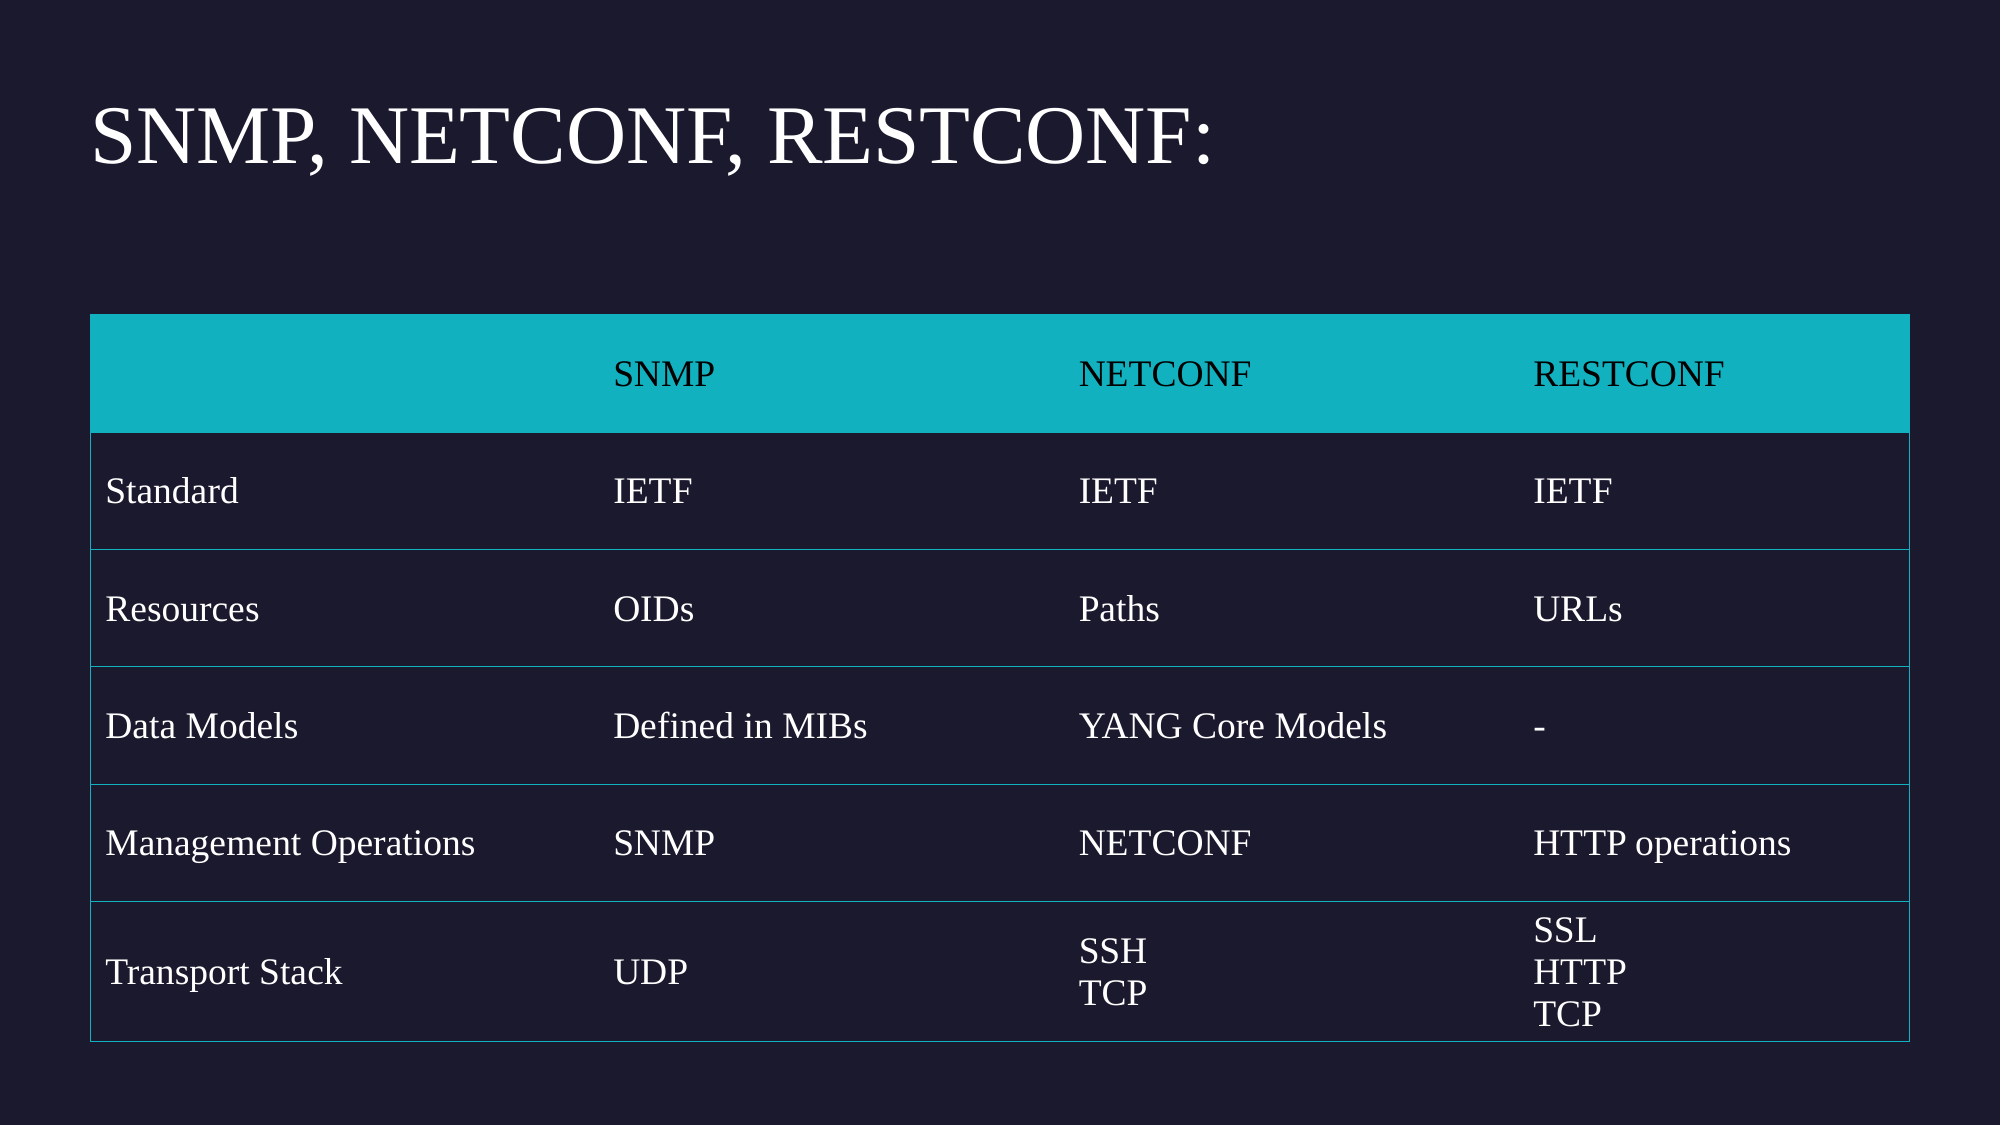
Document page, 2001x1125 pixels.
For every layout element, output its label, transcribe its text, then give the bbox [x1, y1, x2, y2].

table_cell URLs [1518, 550, 1909, 666]
table_cell Standard [91, 433, 598, 549]
table_cell SSL HTTP TCP [1518, 902, 1909, 1041]
table_cell IETF [1518, 433, 1909, 549]
table_cell SNMP [598, 785, 1064, 901]
table_cell Management Operations [91, 785, 598, 901]
table_cell Defined in MIBs [598, 667, 1064, 784]
table_header RESTCONF [1518, 315, 1909, 432]
table_cell YANG Core Models [1064, 667, 1518, 784]
table_header [91, 315, 598, 432]
table_cell - [1518, 667, 1909, 784]
table_cell OIDs [598, 550, 1064, 666]
table_cell SSH TCP [1064, 902, 1518, 1041]
table_cell HTTP operations [1518, 785, 1909, 901]
table_cell Resources [91, 550, 598, 666]
table_cell IETF [1064, 433, 1518, 549]
table_cell NETCONF [1064, 785, 1518, 901]
table_cell UDP [598, 902, 1064, 1041]
table_cell Data Models [91, 667, 598, 784]
table_cell Paths [1064, 550, 1518, 666]
title SNMP, NETCONF, RESTCONF: [90, 92, 1910, 287]
table_header SNMP [598, 315, 1064, 432]
table_cell IETF [598, 433, 1064, 549]
table_header NETCONF [1064, 315, 1518, 432]
table_cell Transport Stack [91, 902, 598, 1041]
